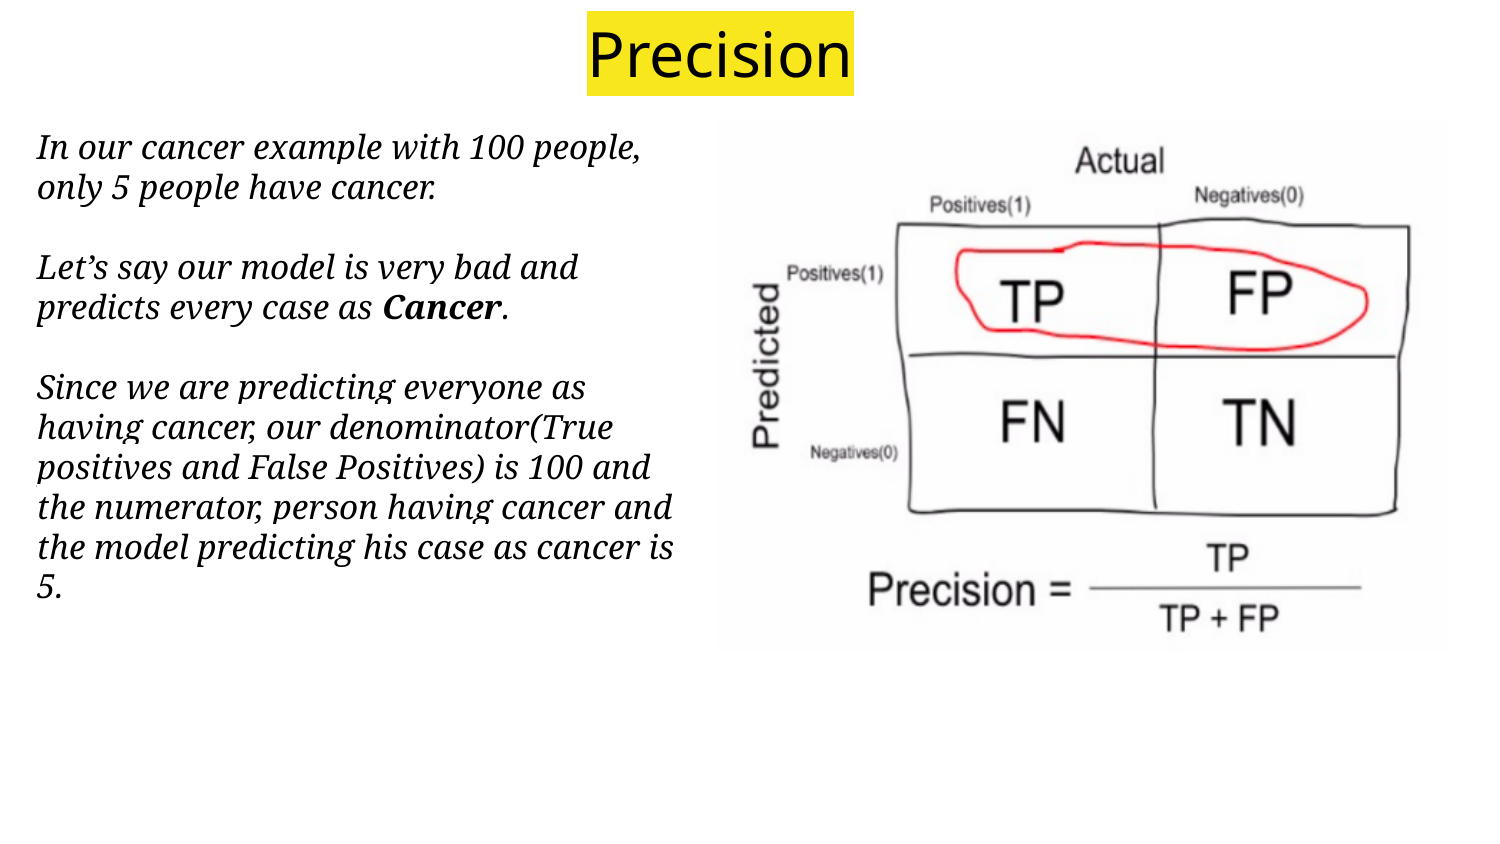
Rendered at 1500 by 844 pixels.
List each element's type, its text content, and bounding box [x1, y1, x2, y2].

text_box In our cancer example with 100 people, only 5 people have cancer. Let’s say our model is very bad and predicts every case as Cancer. Since we are predicting everyone as having cancer, our denominator(True positives and False Positives) is 100 and the numerator, person having cancer and the model predicting his case as cancer is 5. [21, 111, 703, 786]
title Precision [21, 0, 1420, 94]
picture [716, 119, 1450, 653]
